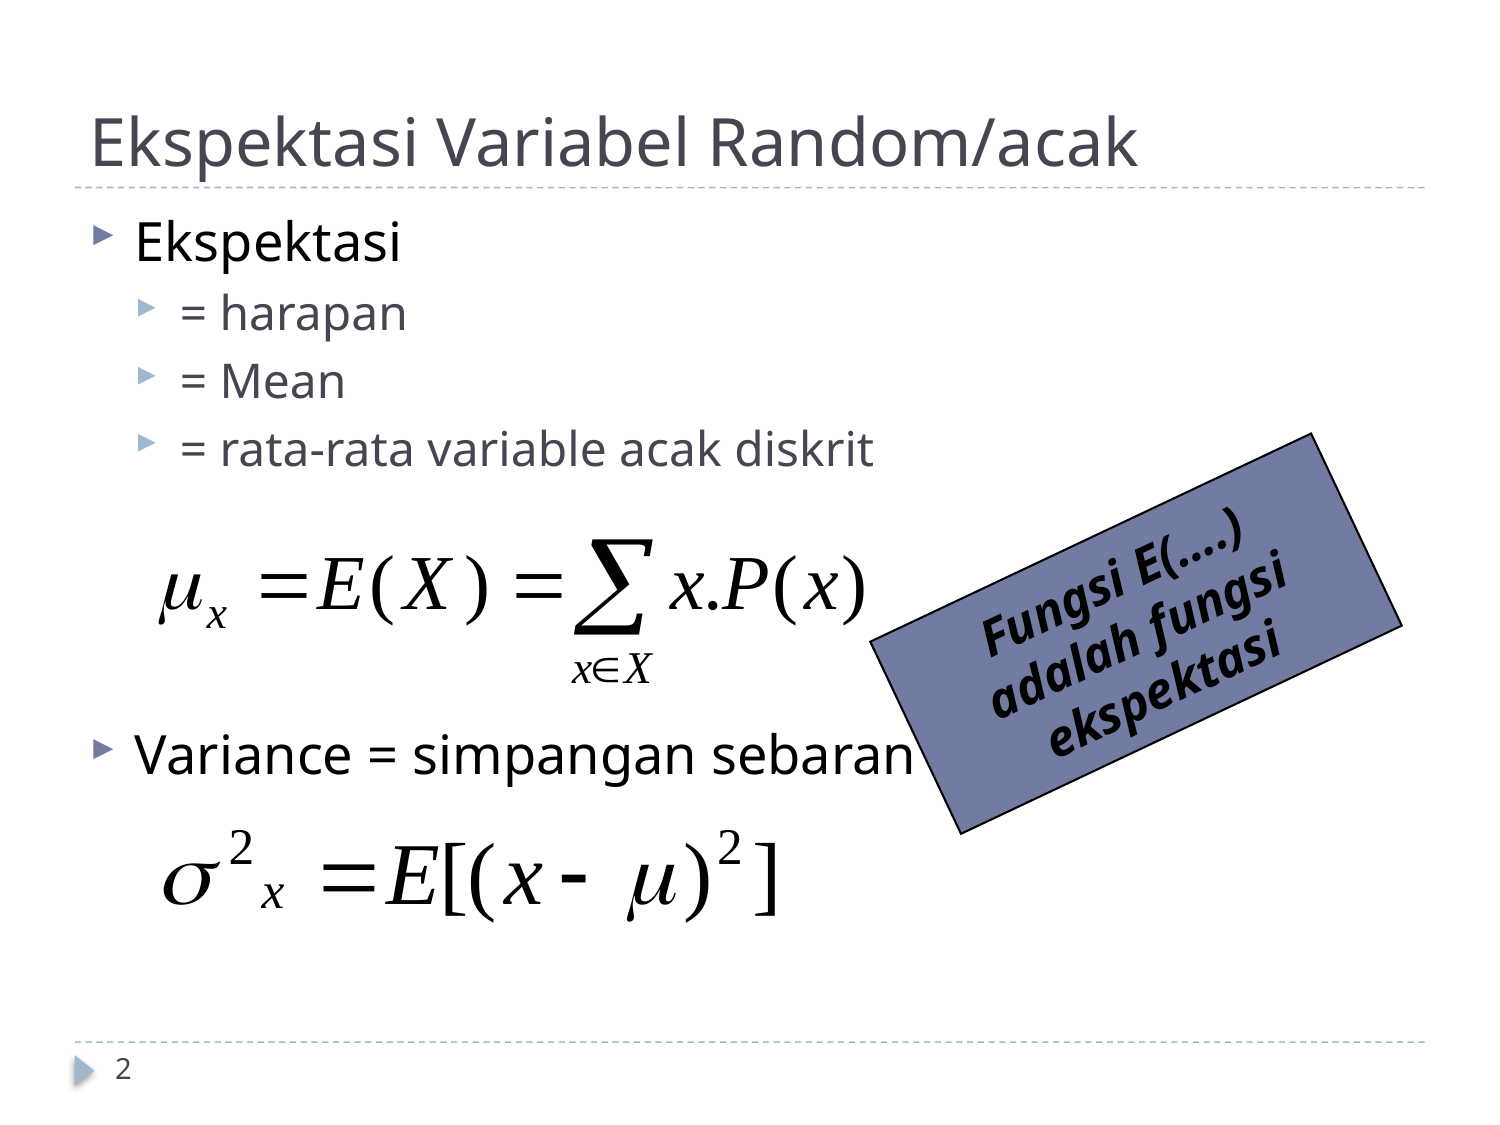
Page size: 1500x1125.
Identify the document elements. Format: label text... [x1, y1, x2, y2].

title Ekspektasi Variabel Random/acak [75, 24, 1425, 188]
list Ekspektasi = harapan = Mean = rata-rata variable acak diskrit Variance = simpangan sebaran [75, 200, 1425, 1006]
text_box Fungsi E(….) adalah fungsi ekspektasi [884, 433, 1402, 834]
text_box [149, 808, 796, 942]
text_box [143, 524, 878, 701]
slide_number 2 [100, 1042, 426, 1103]
